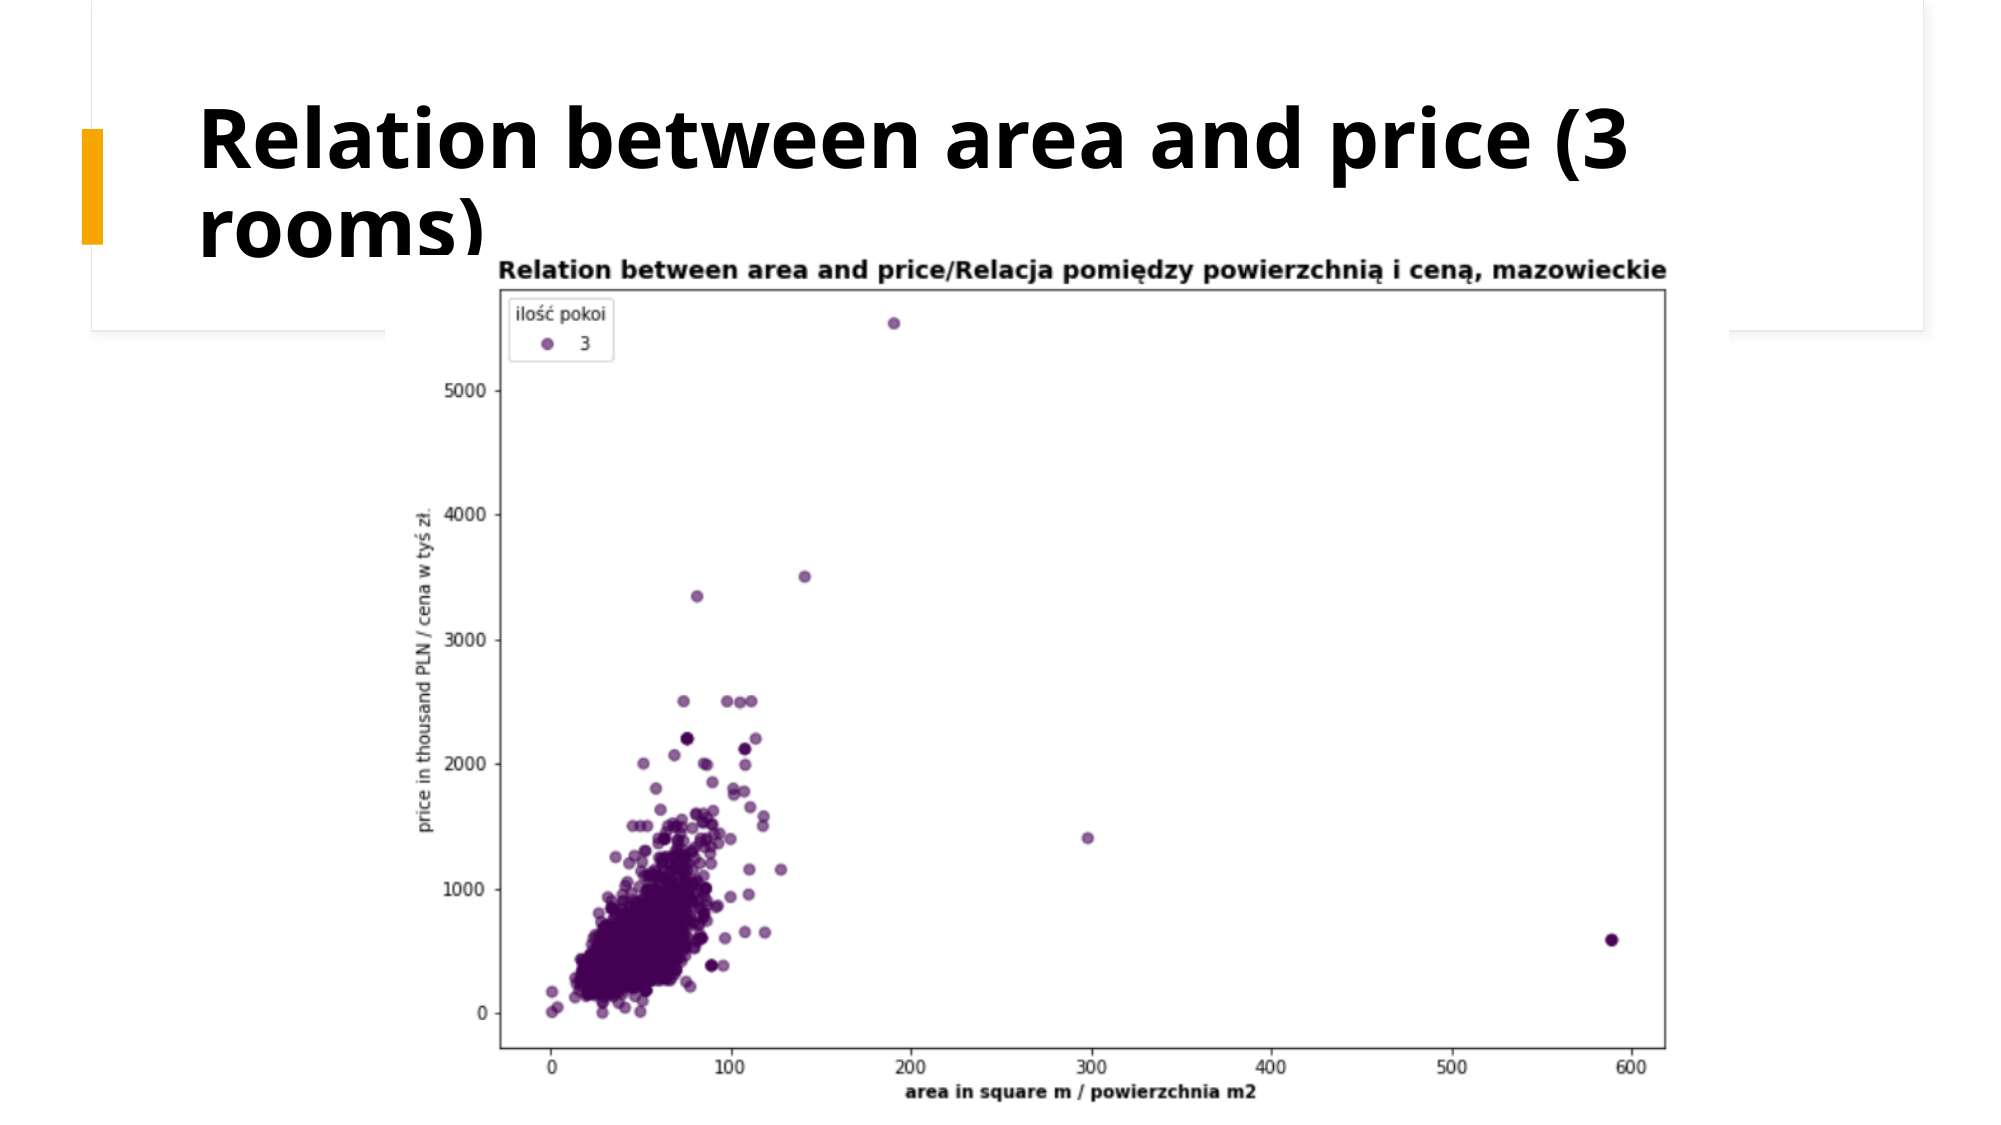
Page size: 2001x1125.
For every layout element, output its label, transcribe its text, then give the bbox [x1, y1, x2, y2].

title Relation between area and price (3 rooms) [183, 90, 1851, 284]
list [385, 255, 1729, 1114]
